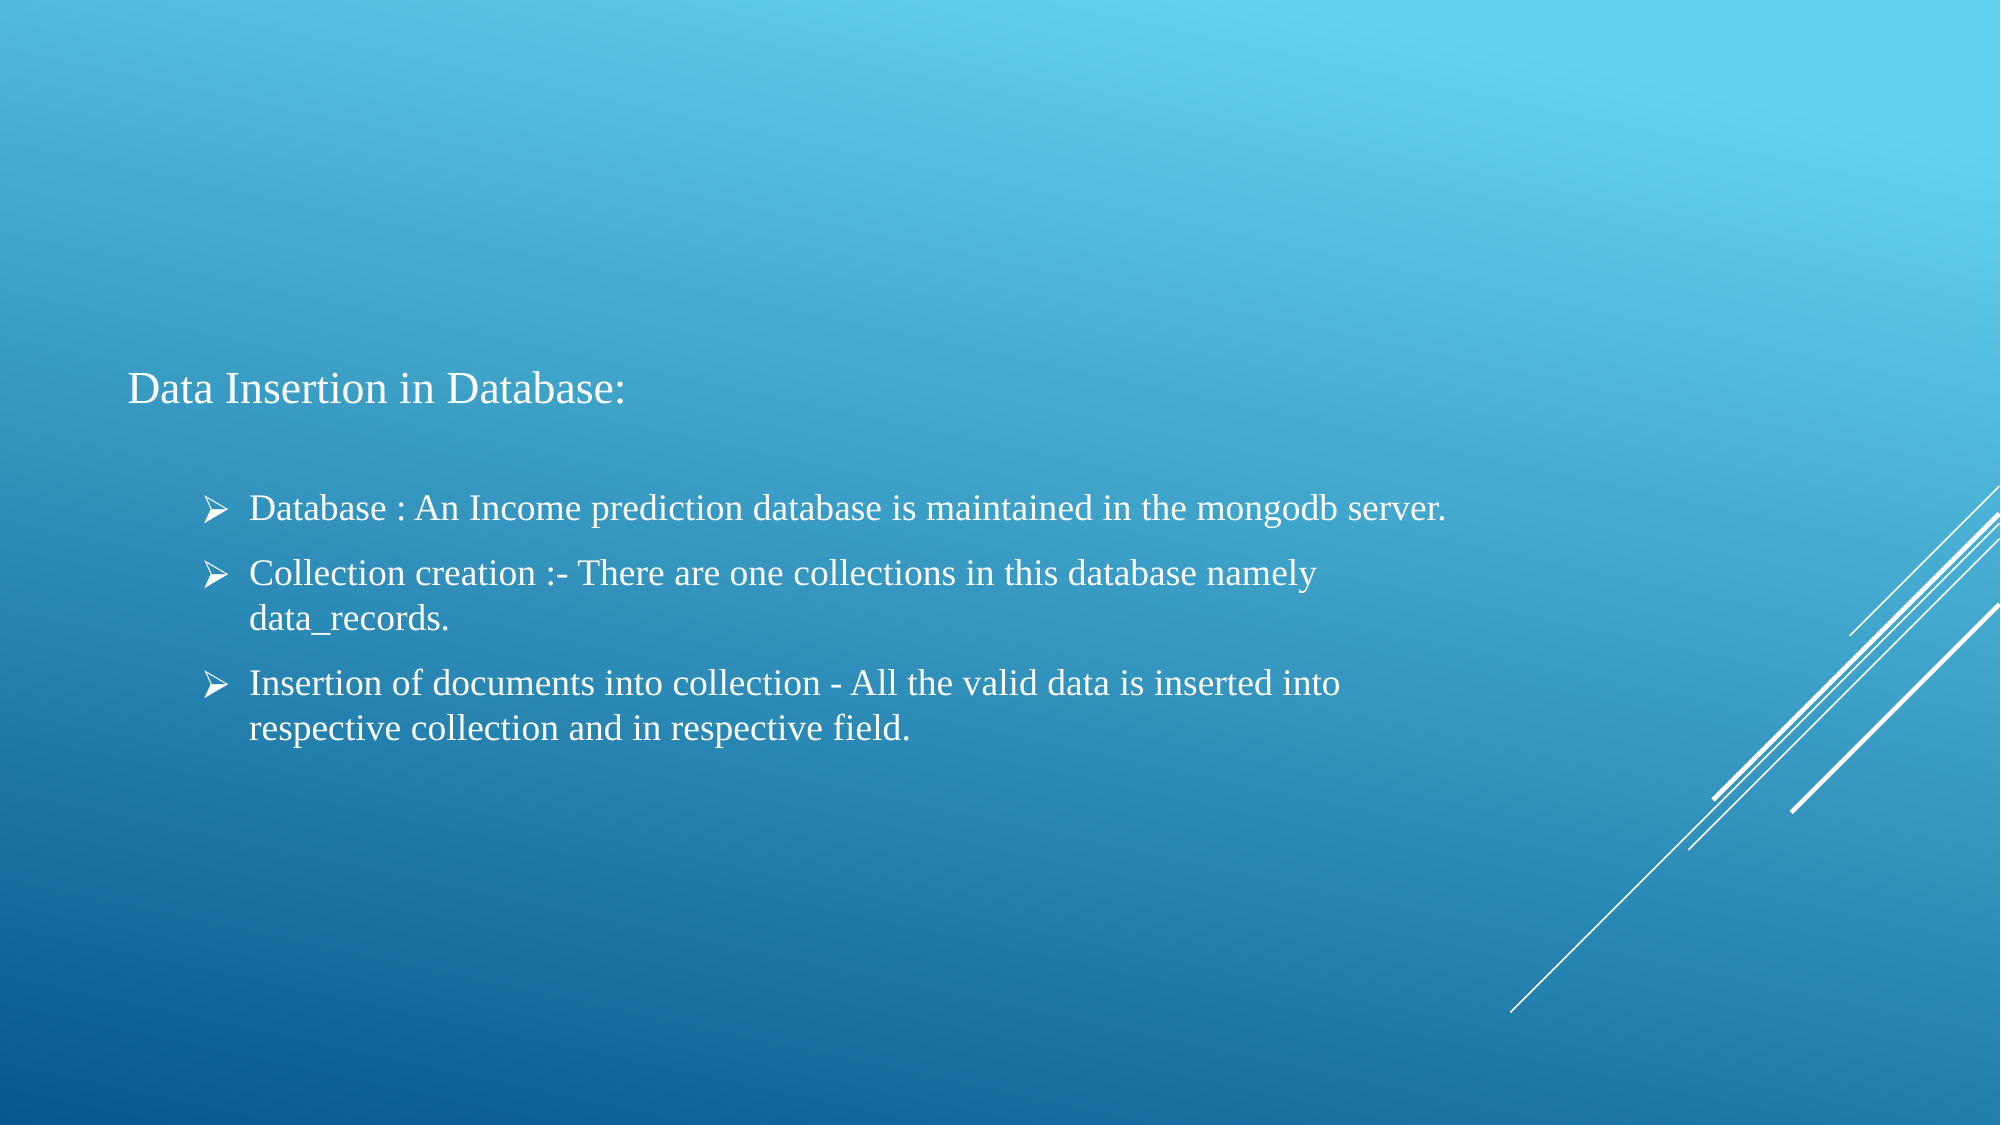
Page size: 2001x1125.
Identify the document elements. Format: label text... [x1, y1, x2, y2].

list Data Insertion in Database: Database : An Income prediction database is maintained in the mongodb server. Collection creation :- There are one collections in this database namely data_records. Insertion of documents into collection - All the valid data is inserted into respective collection and in respective field. [112, 112, 1513, 993]
